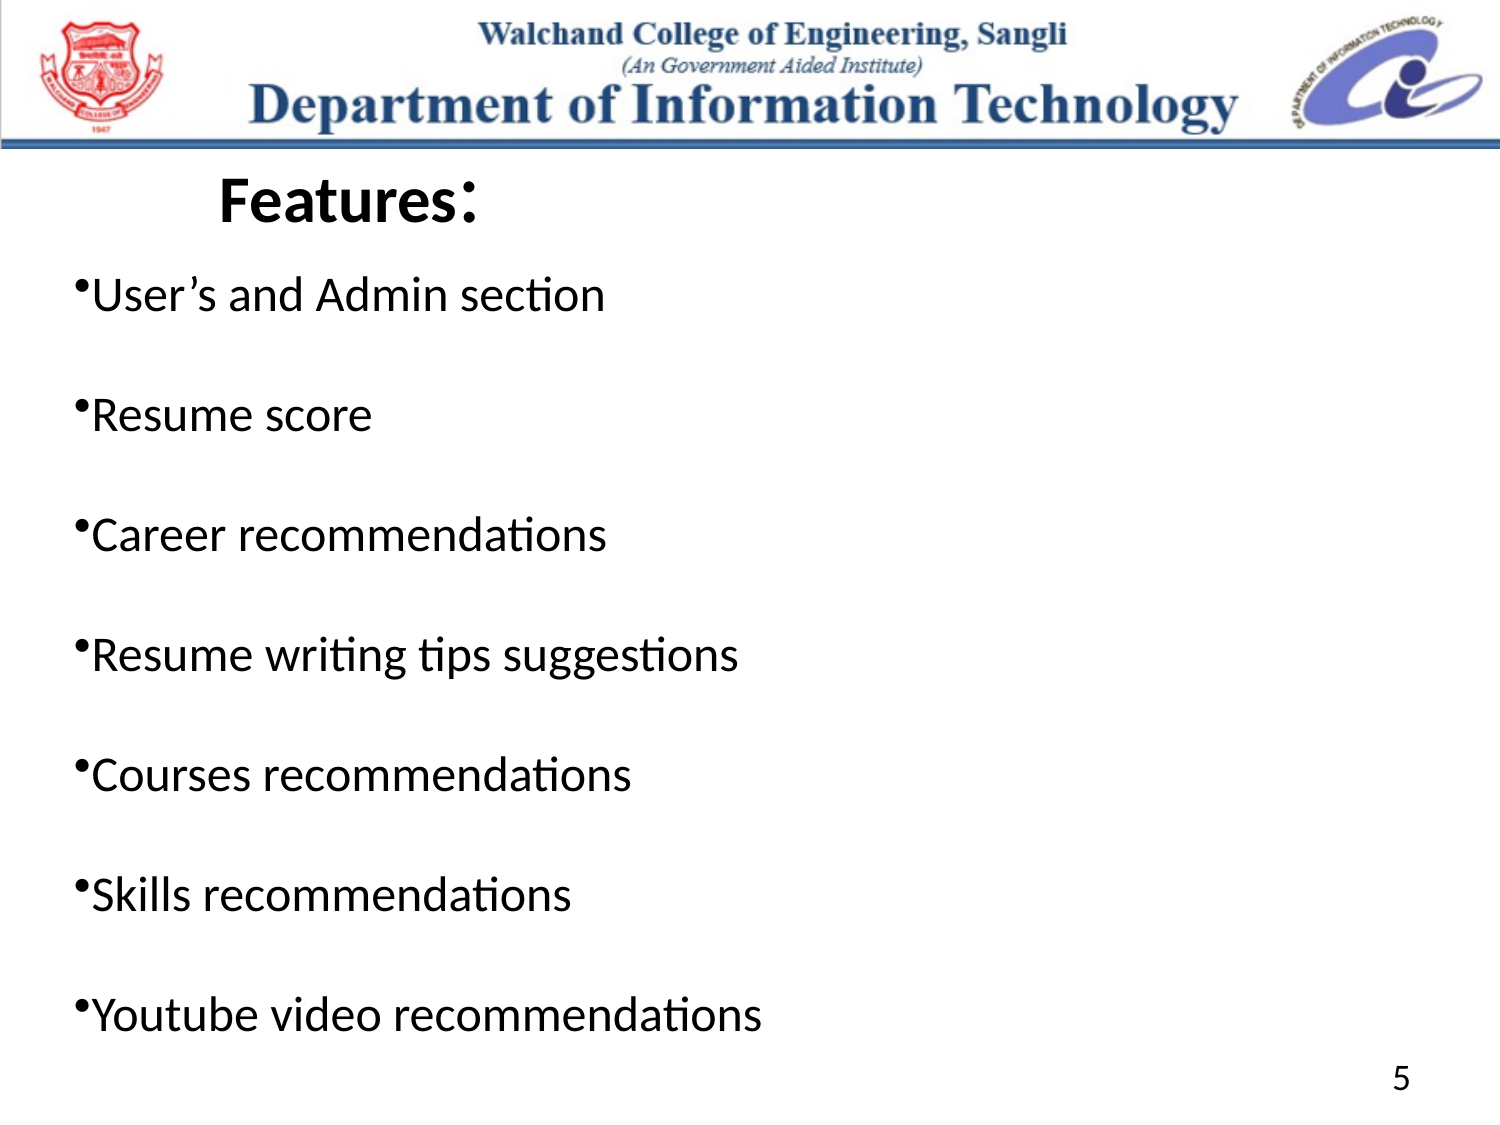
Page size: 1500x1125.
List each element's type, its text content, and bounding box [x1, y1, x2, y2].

picture [0, 0, 1500, 149]
text_box 5 [1377, 1045, 1425, 1107]
title Features: [0, 157, 989, 306]
slide_number [1074, 1042, 1425, 1103]
subtitle User’s and Admin section Resume score Career recommendations Resume writing tips suggestions Courses recommendations Skills recommendations Youtube video recommendations [58, 253, 1366, 989]
